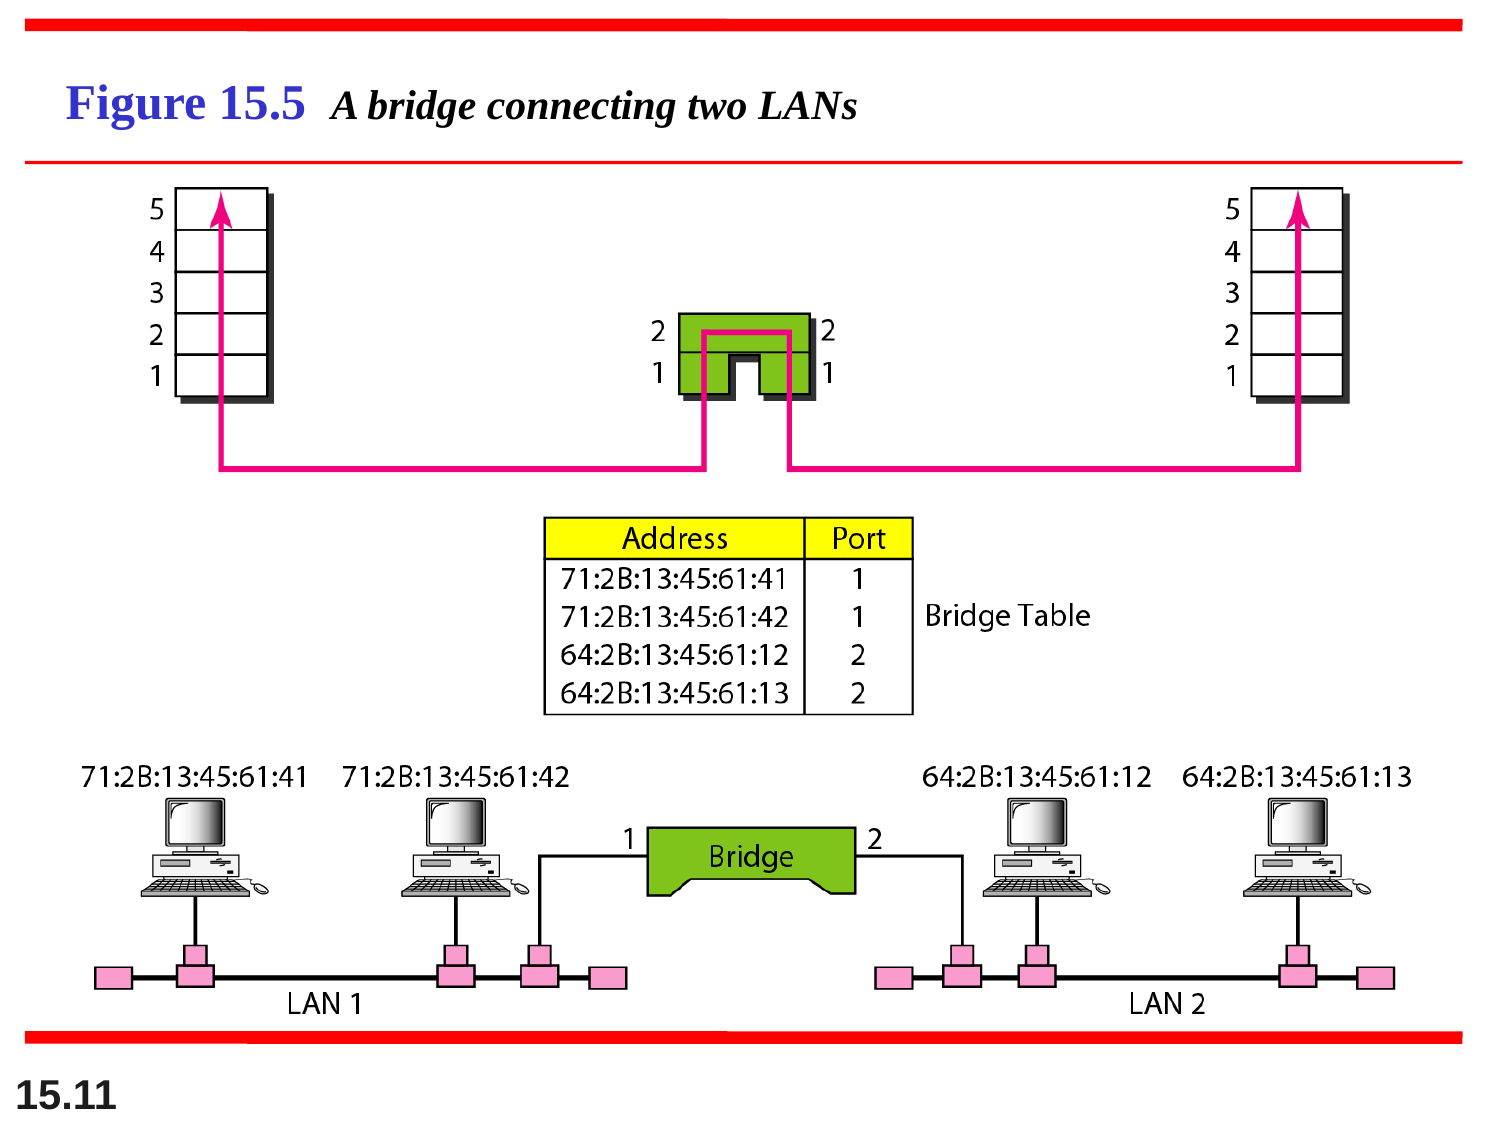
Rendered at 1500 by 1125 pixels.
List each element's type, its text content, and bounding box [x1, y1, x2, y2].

picture [80, 187, 1413, 1022]
slide_number 15.11 [0, 1050, 313, 1125]
text_box Figure 15.5 A bridge connecting two LANs [50, 62, 874, 138]
